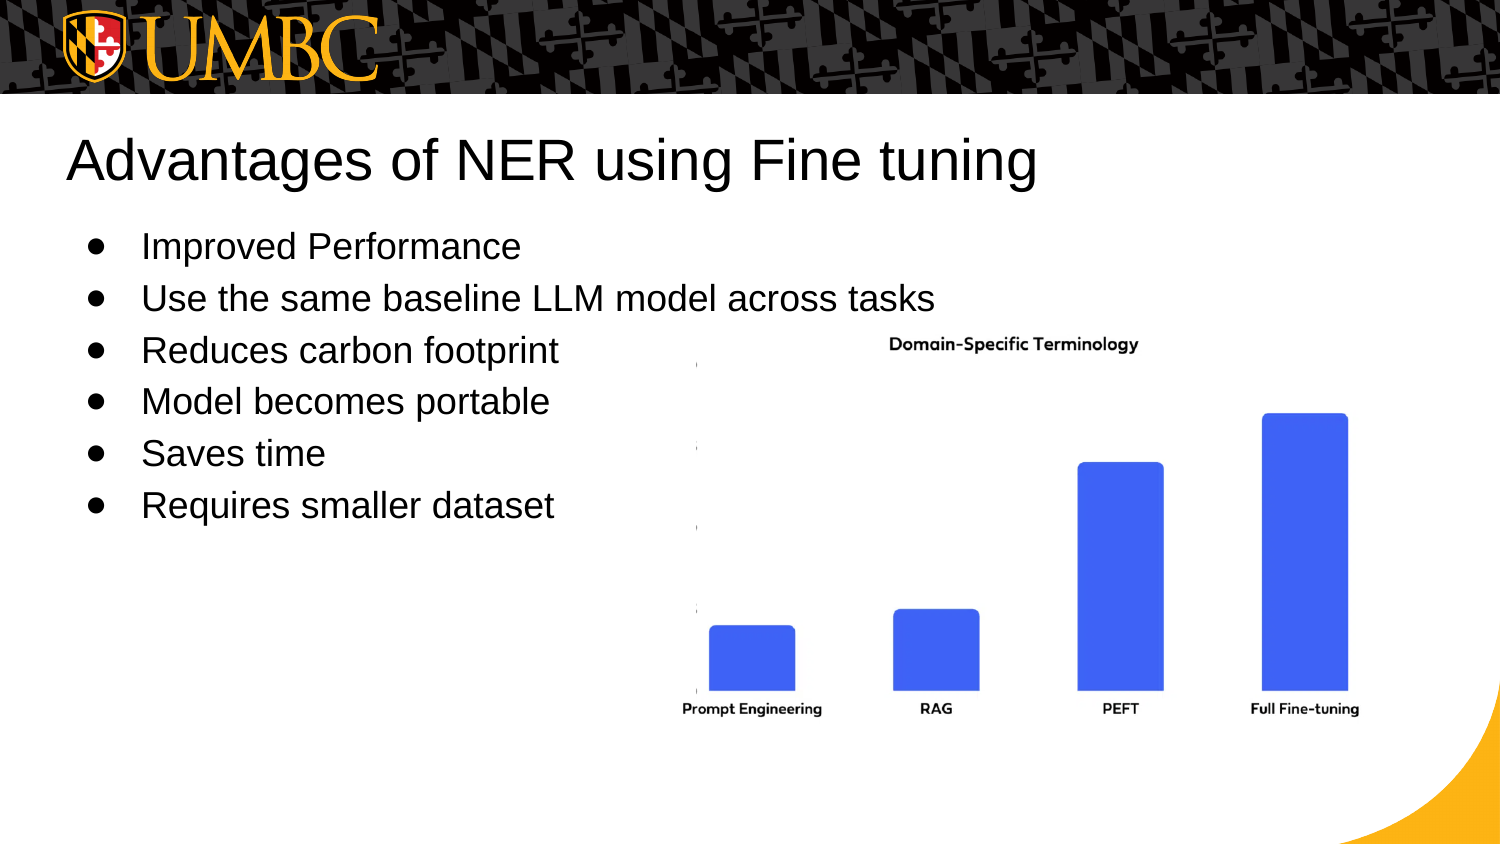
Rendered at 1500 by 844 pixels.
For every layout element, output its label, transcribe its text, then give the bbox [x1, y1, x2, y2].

picture [1338, 679, 1500, 844]
title Advantages of NER using Fine tuning [51, 106, 1449, 200]
picture [633, 329, 1370, 729]
list Improved Performance Use the same baseline LLM model across tasks Reduces carbon footprint Model becomes portable Saves time Requires smaller dataset [51, 200, 1449, 761]
picture [0, 0, 1500, 94]
